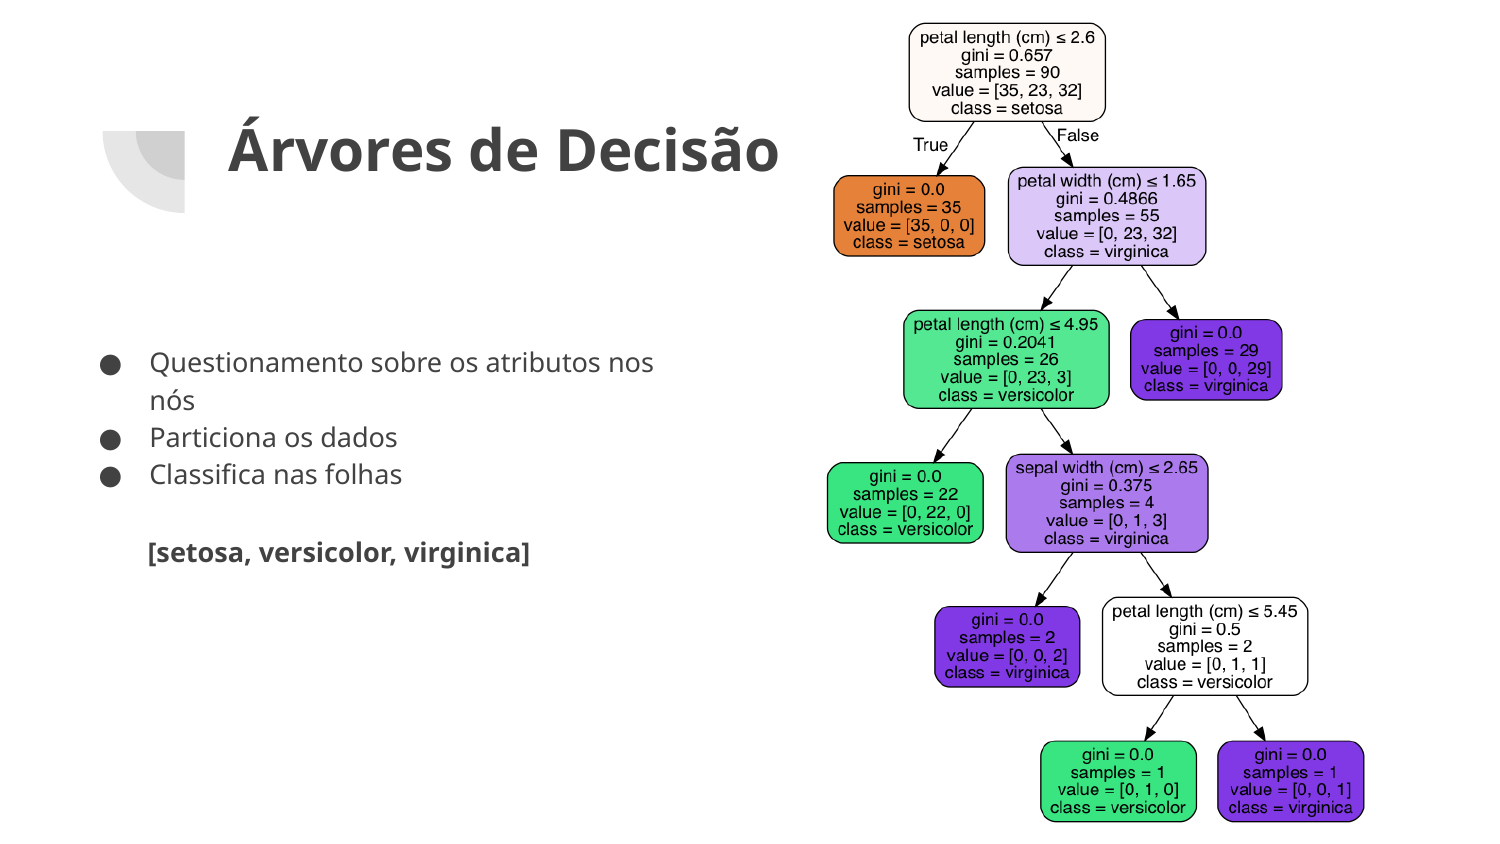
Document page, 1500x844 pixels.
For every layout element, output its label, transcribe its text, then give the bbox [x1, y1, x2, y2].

picture [821, 17, 1368, 826]
list [setosa, versicolor, virginica] [57, 515, 567, 624]
list Questionamento sobre os atributos nos nós Particiona os dados Classifica nas folhas [59, 325, 716, 503]
title Árvores de Decisão [213, 98, 816, 263]
